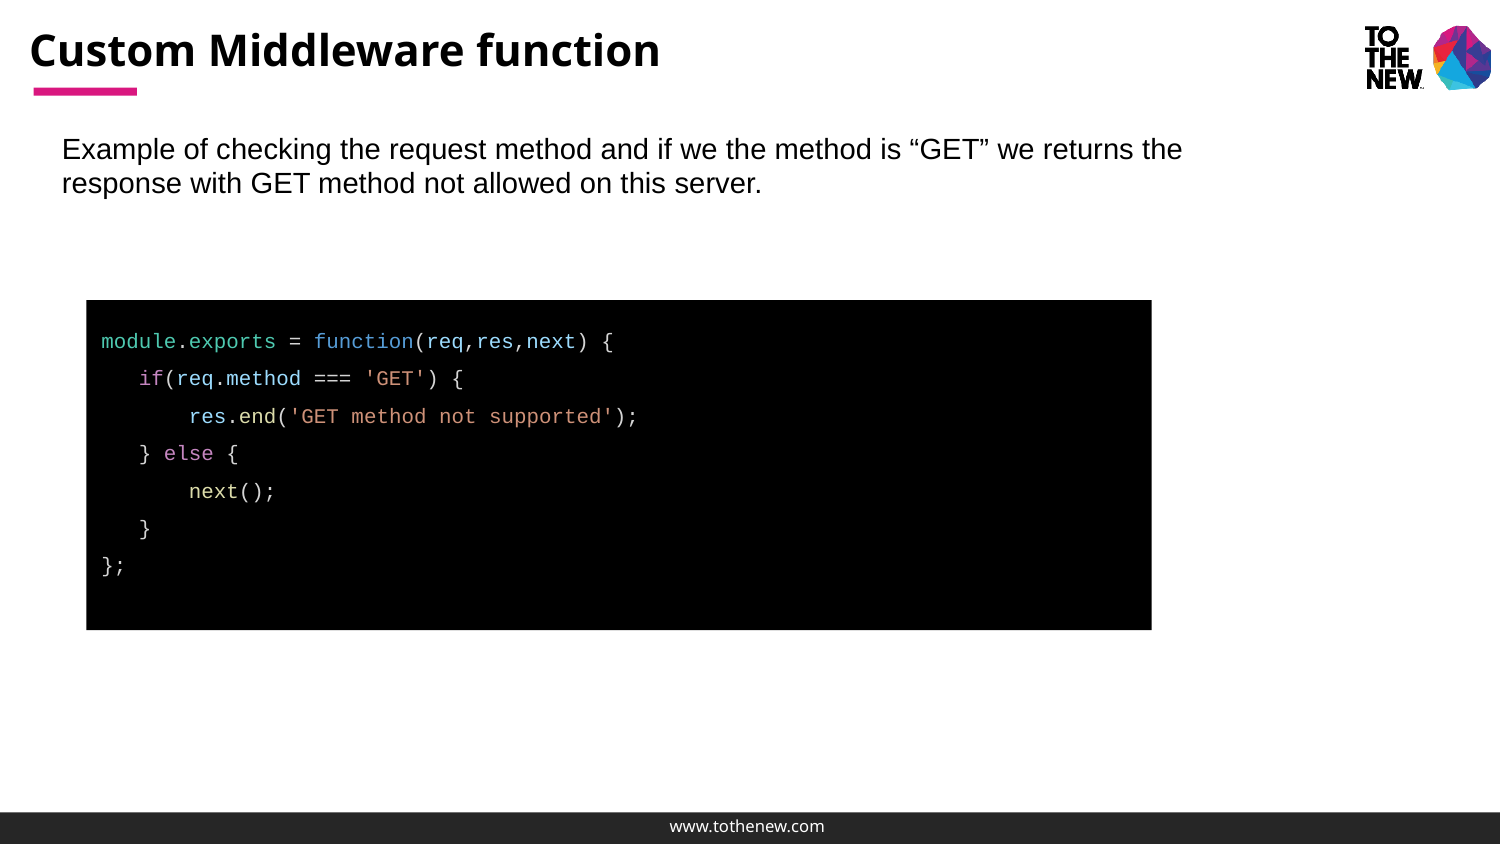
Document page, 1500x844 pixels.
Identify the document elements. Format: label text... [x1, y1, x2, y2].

picture [1350, 0, 1500, 116]
text_box Example of checking the request method and if we the method is “GET” we returns the response with GET method not allowed on this server. [46, 114, 1287, 729]
title Custom Middleware function [14, 14, 1350, 85]
text_box module.exports = function(req,res,next) { if(req.method === 'GET') { res.end('GET method not supported'); } else { next(); } }; [86, 300, 1152, 631]
